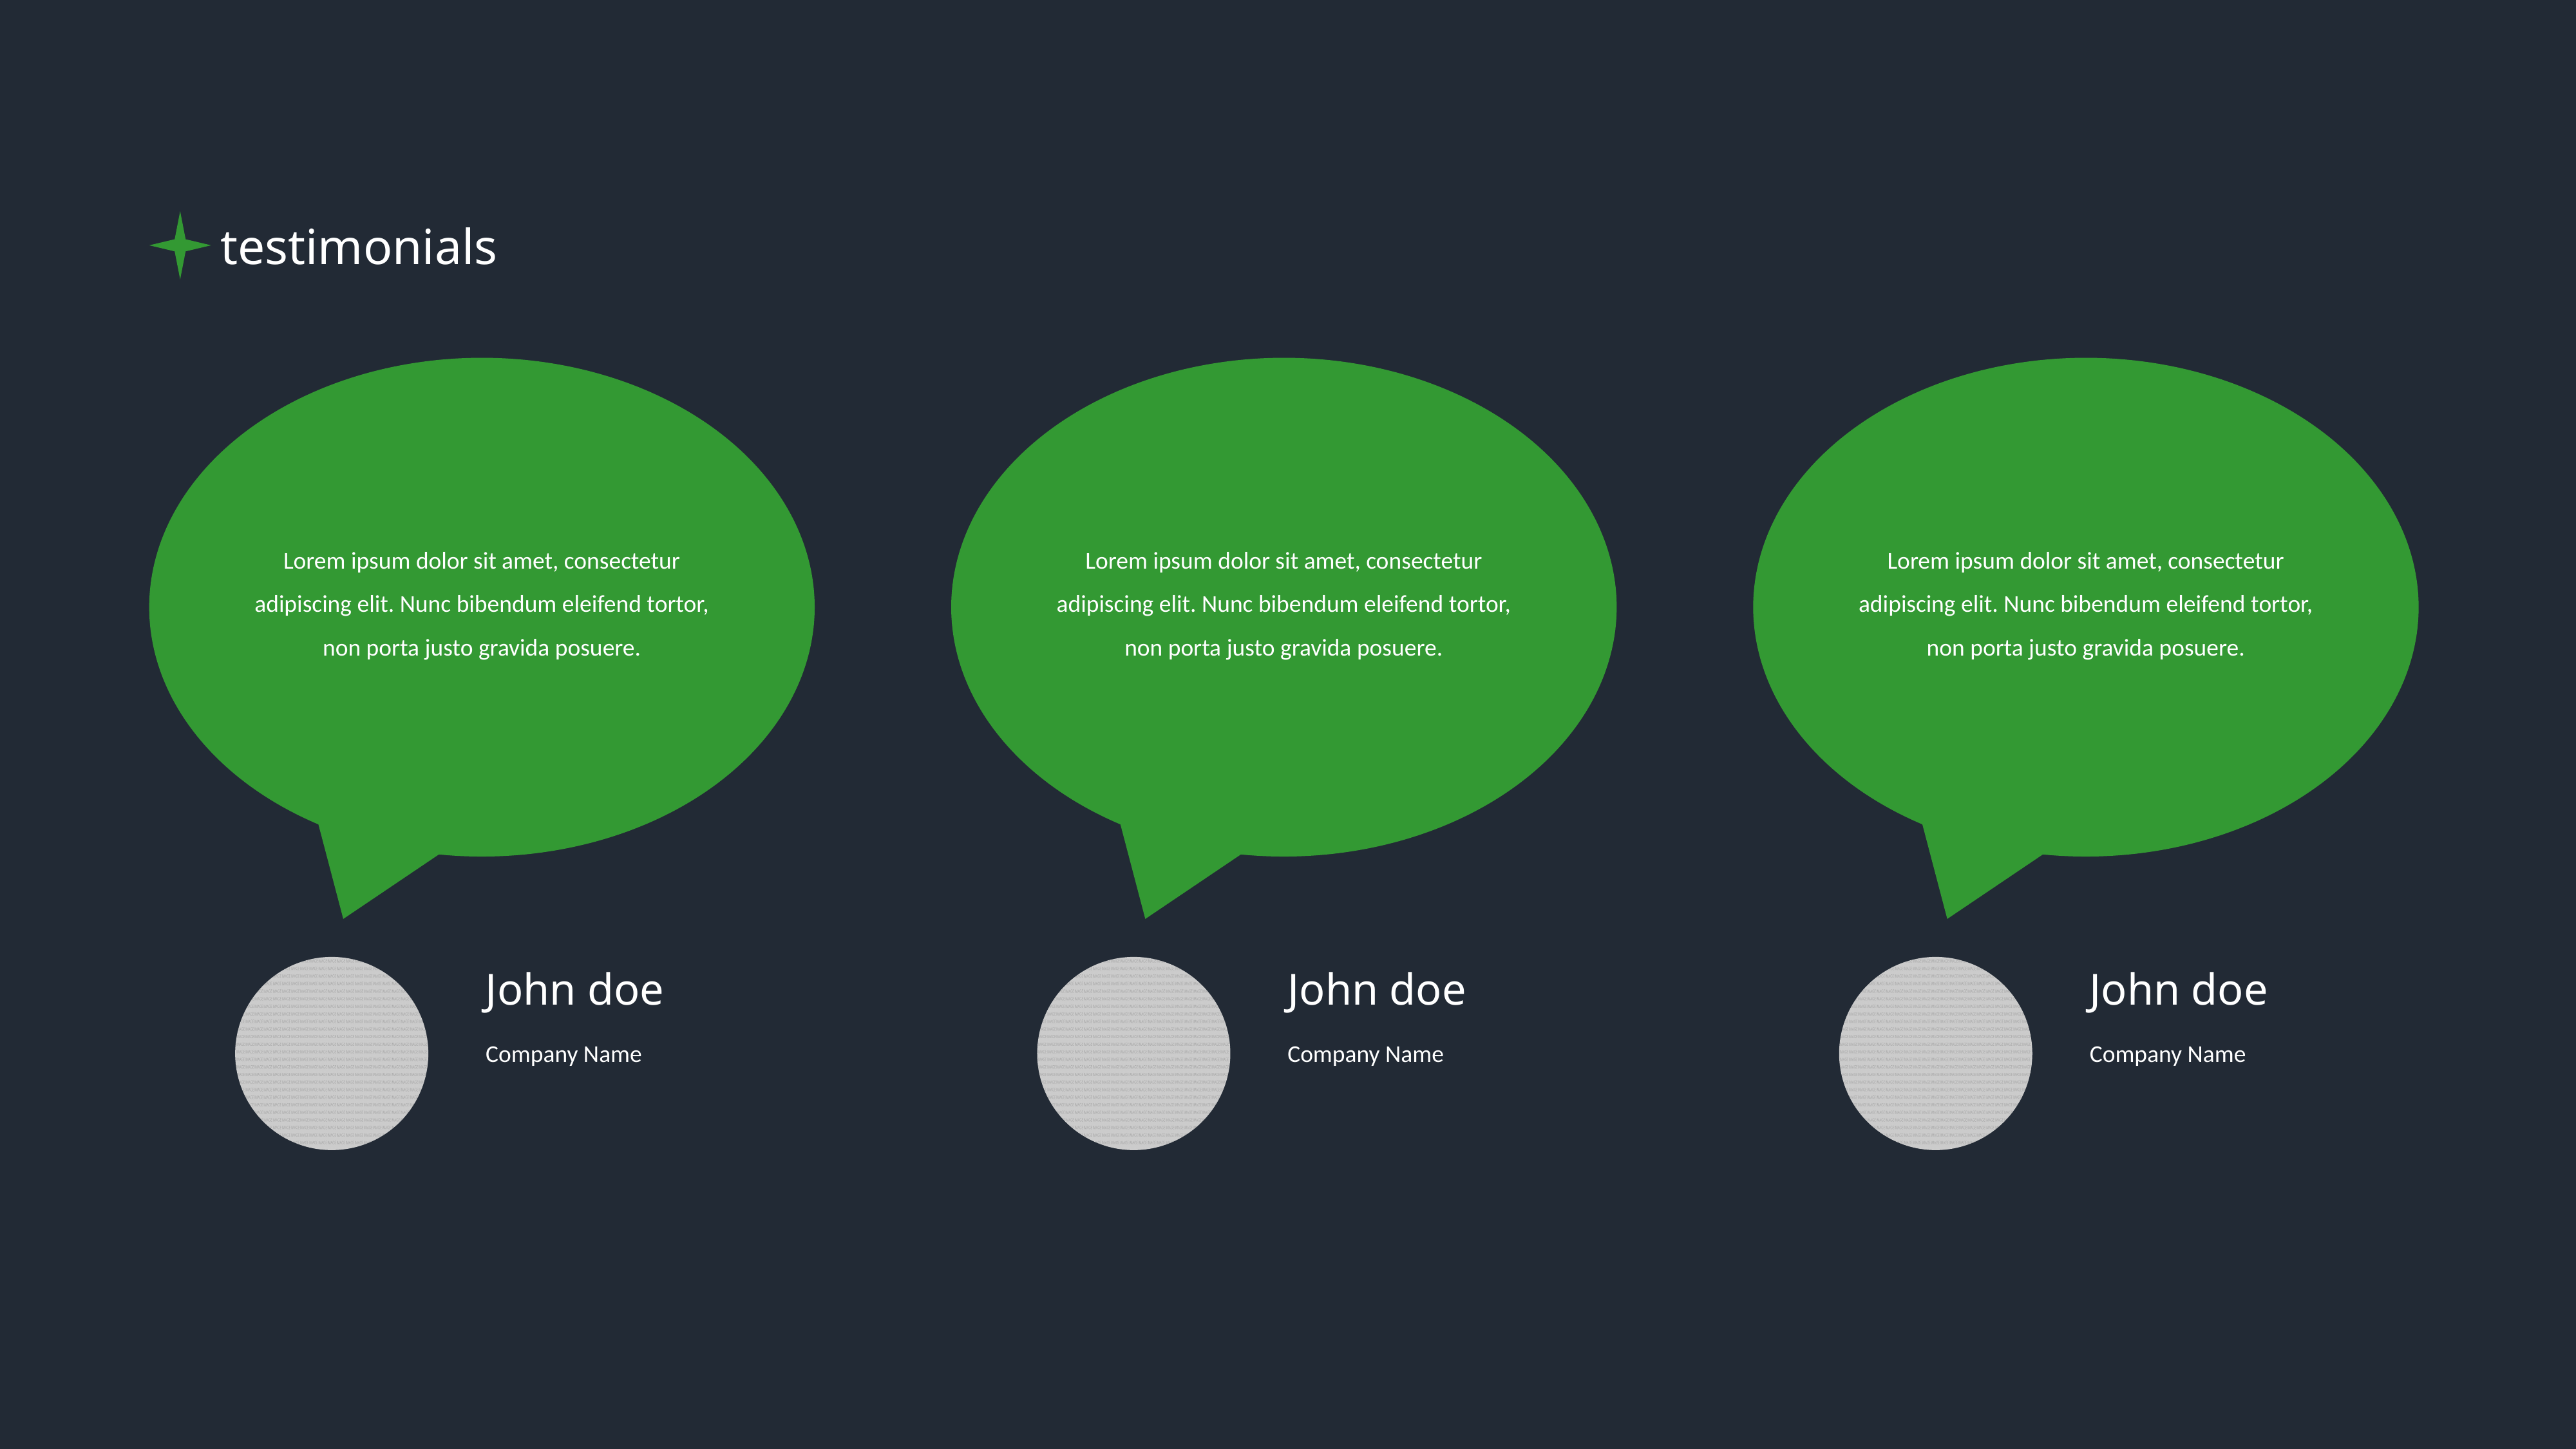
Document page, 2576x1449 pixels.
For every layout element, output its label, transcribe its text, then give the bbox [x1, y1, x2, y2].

text_box John doe [1278, 956, 1604, 1018]
text_box Company Name [476, 1018, 815, 1072]
text_box Company Name [1278, 1018, 1617, 1072]
text_box Lorem ipsum dolor sit amet, consectetur adipiscing elit. Nunc bibendum eleifend tortor, non porta justo gravida posuere. [235, 525, 729, 665]
text_box testimonials [211, 211, 595, 279]
text_box [950, 357, 1618, 920]
text_box Company Name [2079, 1018, 2419, 1072]
text_box John doe [476, 956, 801, 1018]
text_box [1036, 956, 1231, 1151]
text_box [1838, 956, 2033, 1151]
text_box [1752, 357, 2420, 920]
text_box John doe [2079, 956, 2405, 1018]
text_box [234, 956, 430, 1151]
text_box Lorem ipsum dolor sit amet, consectetur adipiscing elit. Nunc bibendum eleifend tortor, non porta justo gravida posuere. [1037, 525, 1531, 665]
text_box [148, 357, 816, 920]
text_box [149, 211, 212, 280]
text_box Lorem ipsum dolor sit amet, consectetur adipiscing elit. Nunc bibendum eleifend tortor, non porta justo gravida posuere. [1839, 525, 2333, 665]
